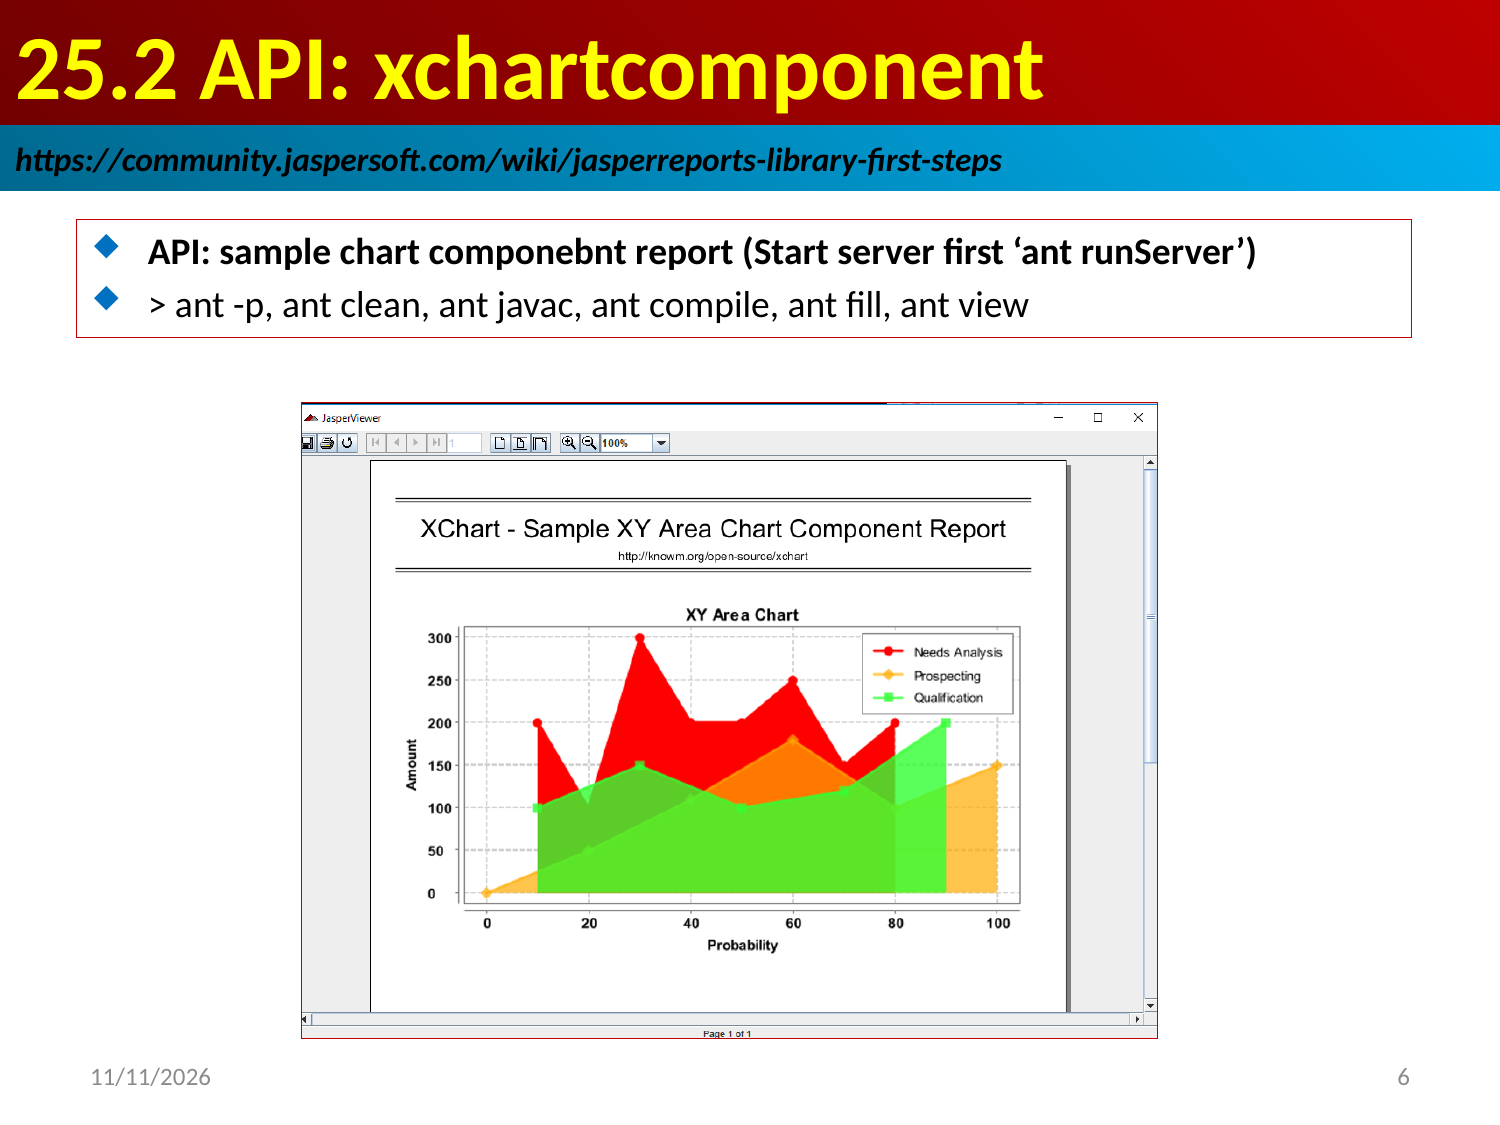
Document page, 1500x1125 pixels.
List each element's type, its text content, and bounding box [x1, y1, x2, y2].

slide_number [75, 1042, 425, 1109]
title 25.2 API: xchartcomponent [0, 0, 1500, 125]
text_box https://community.jaspersoft.com/wiki/jasperreports-library-first-steps [0, 125, 1500, 191]
subtitle API: sample chart componebnt report (Start server first ‘ant runServer’) > ant -p, ant clean, ant javac, ant compile, ant fill, ant view [76, 219, 1412, 338]
slide_number 6 [1074, 1042, 1425, 1109]
picture [300, 401, 1158, 1039]
